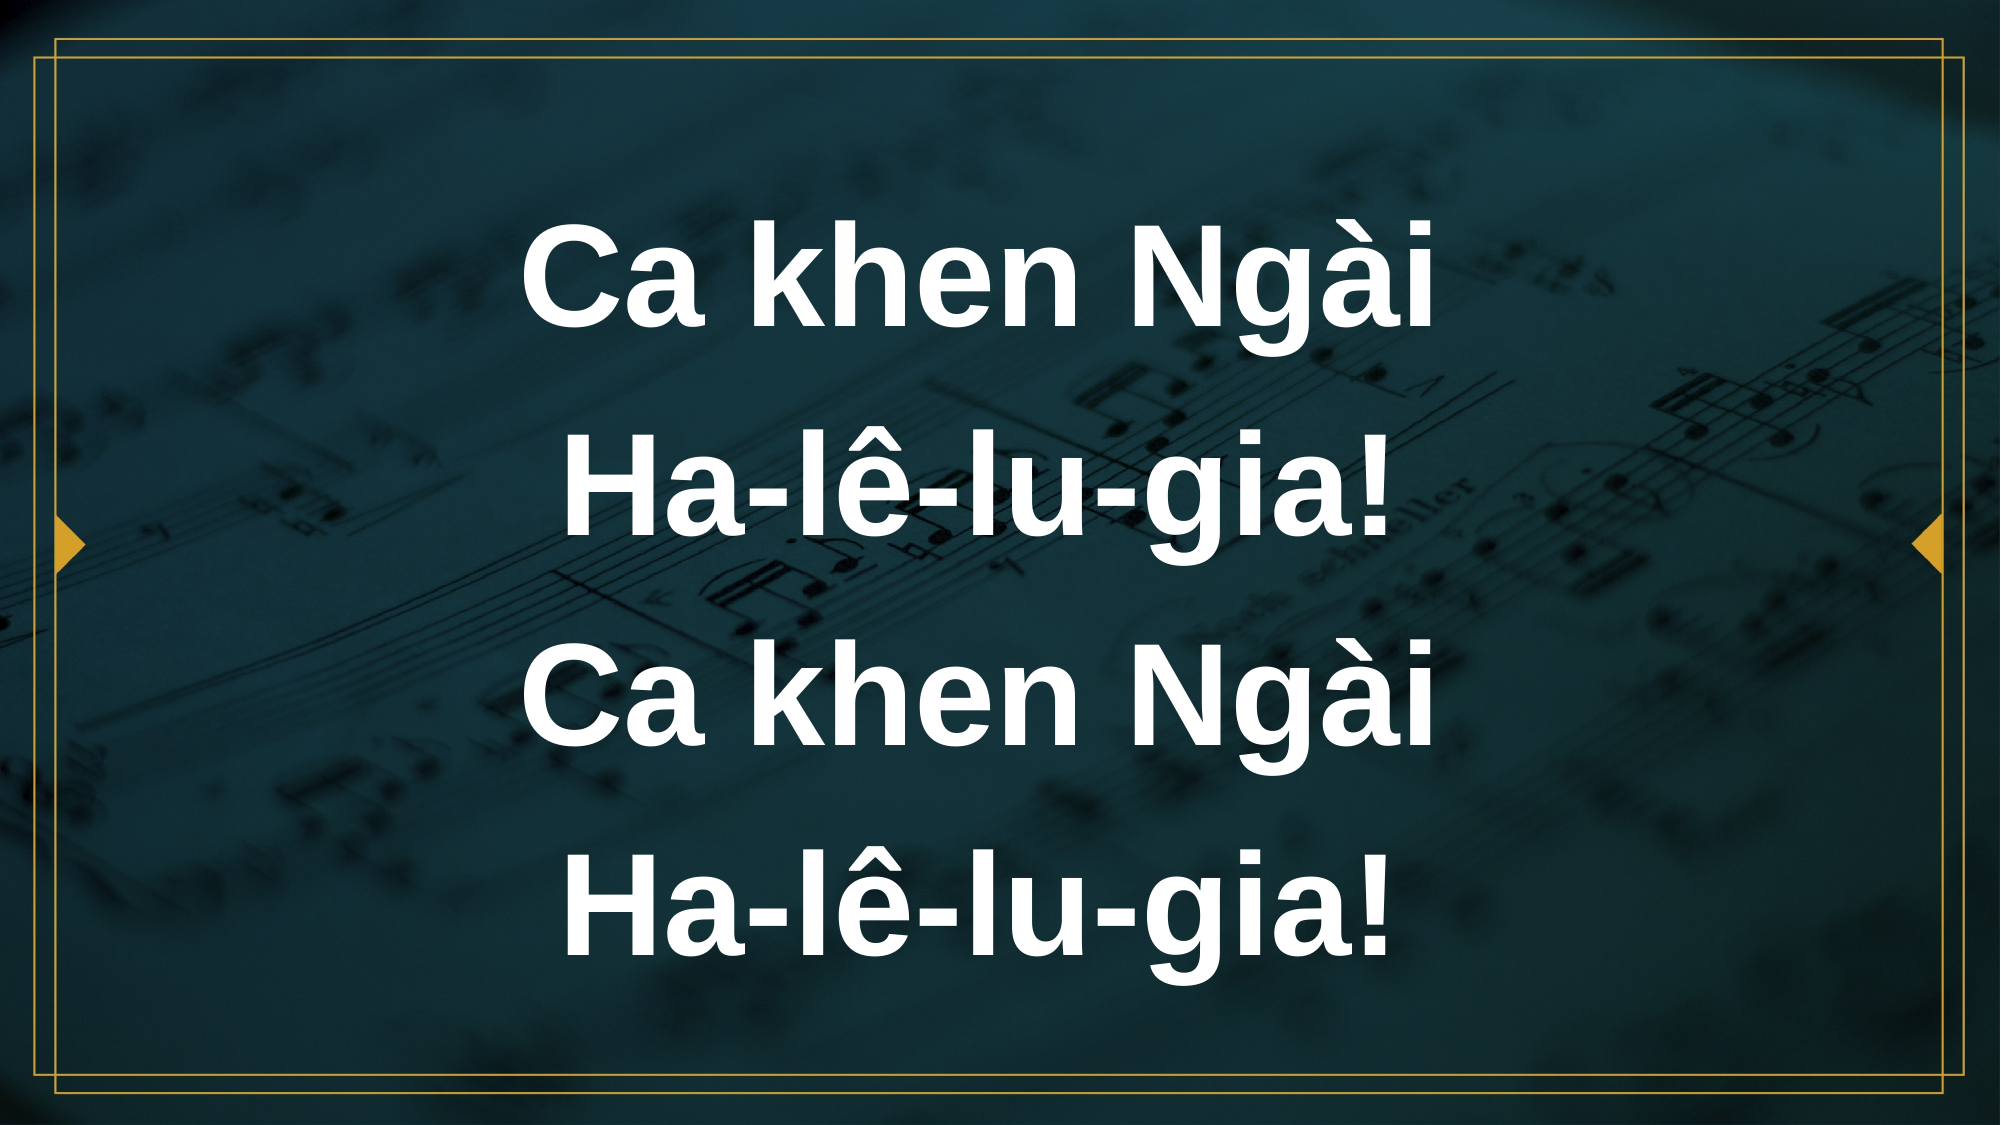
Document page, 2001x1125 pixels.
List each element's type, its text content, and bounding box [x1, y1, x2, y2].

title Ca khen Ngài Ha-lê-lu-gia! Ca khen Ngài Ha-lê-lu-gia! [55, 53, 1945, 1077]
picture [0, 0, 2000, 1125]
